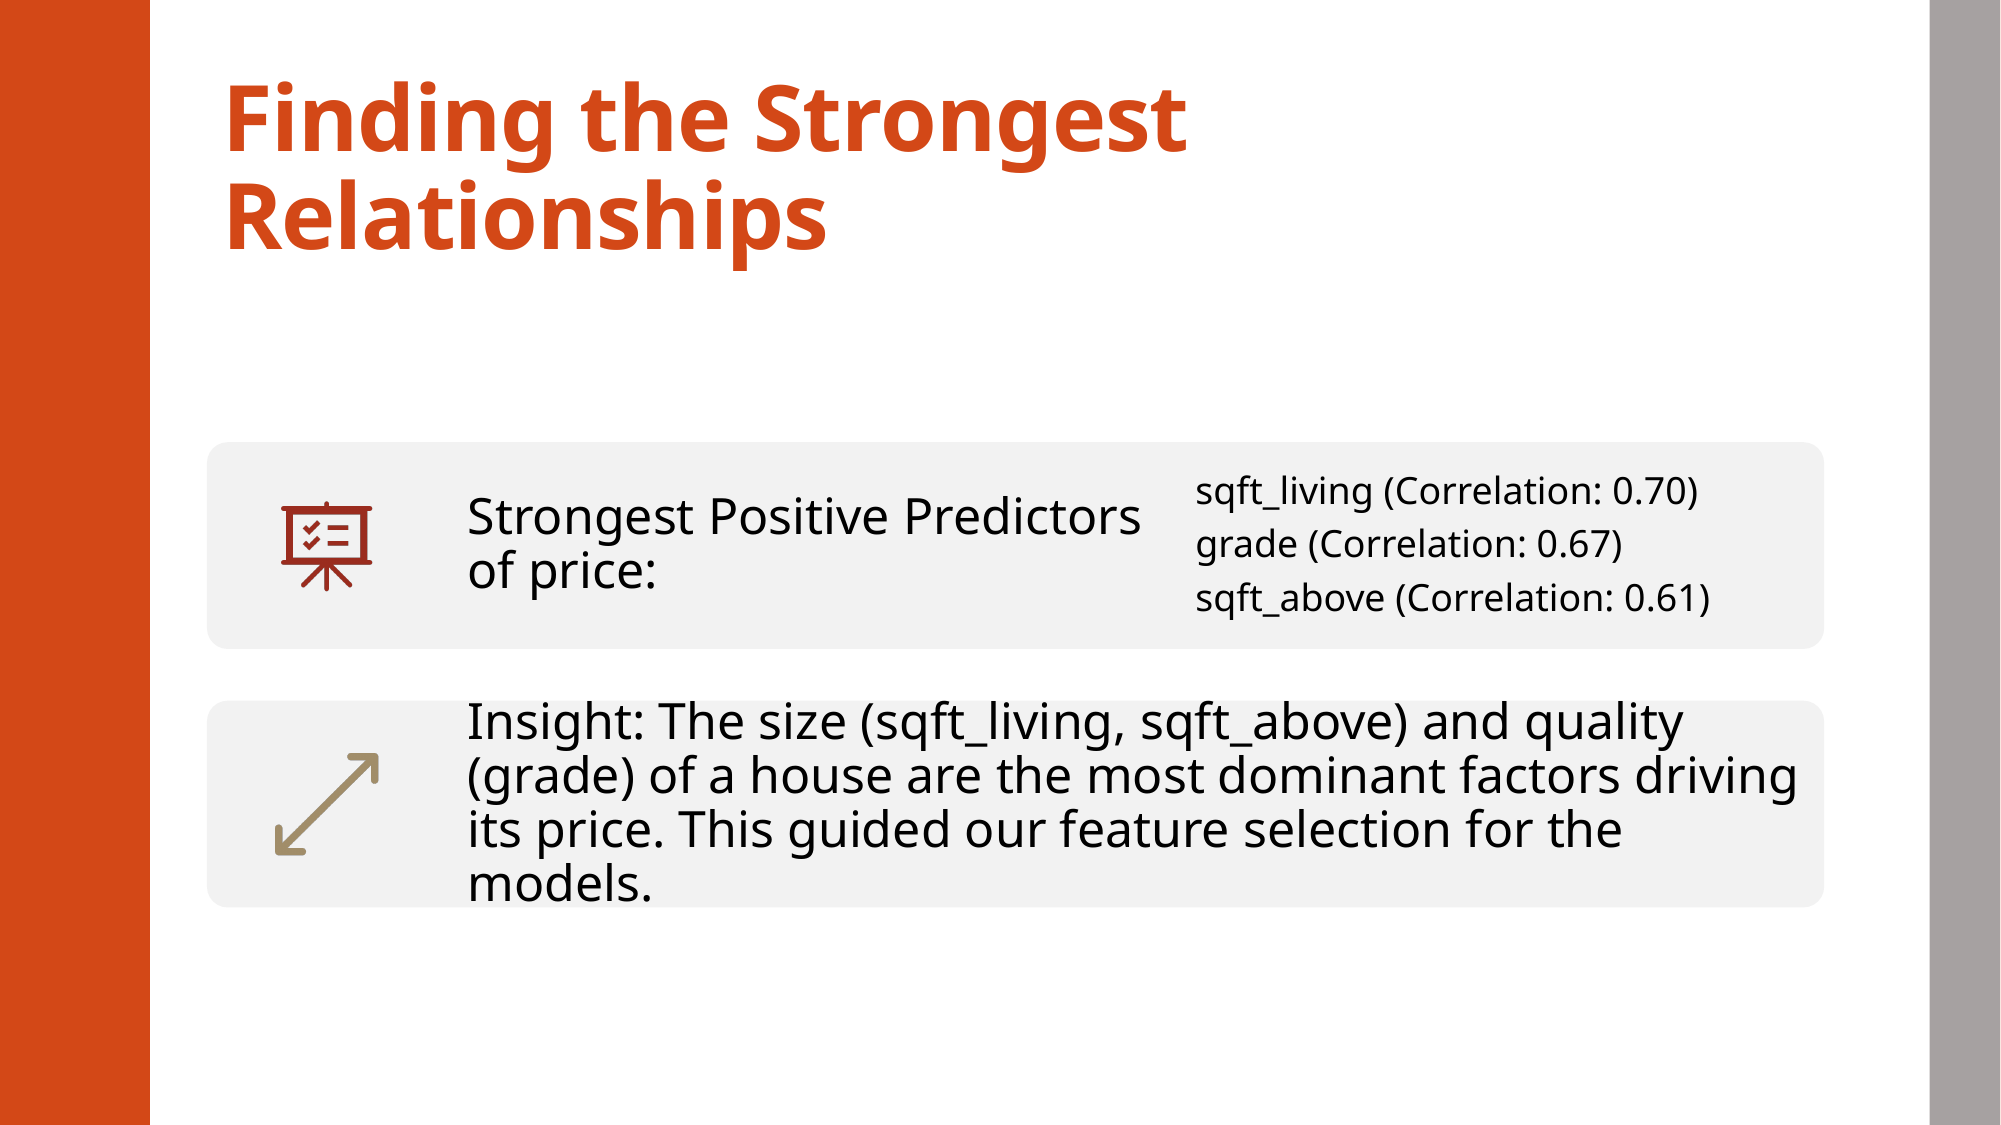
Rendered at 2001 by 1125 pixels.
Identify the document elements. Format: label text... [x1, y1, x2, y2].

title Finding the Strongest Relationships [206, 48, 1825, 278]
text_box [151, 0, 1929, 1125]
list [206, 329, 1825, 1020]
text_box [1929, 0, 2000, 1125]
text_box [0, 0, 151, 1125]
